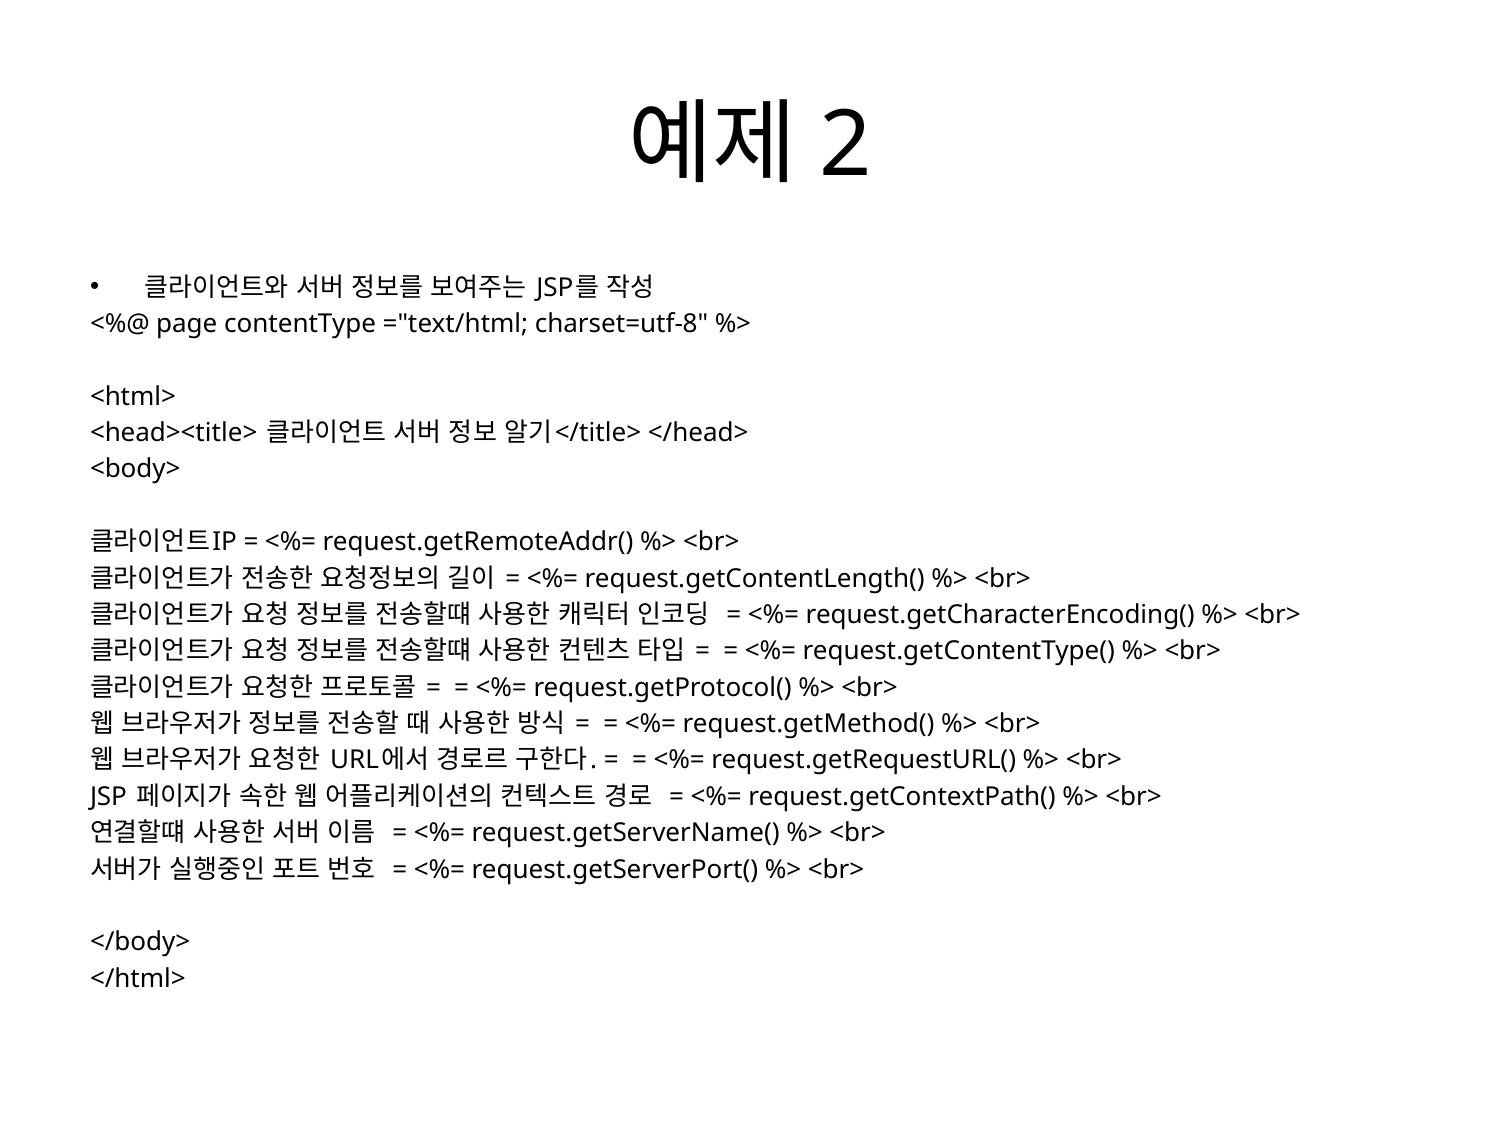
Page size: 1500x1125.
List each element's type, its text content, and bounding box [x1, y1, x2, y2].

title 예제2 [75, 45, 1425, 233]
list 클라이언트와 서버 정보를 보여주는 JSP를 작성 <%@ page contentType ="text/html; charset=utf-8" %> <html> <head><title> 클라이언트 서버 정보 알기</title> </head> <body> 클라이언트IP = <%= request.getRemoteAddr() %> <br> 클라이언트가 전송한 요청정보의 길이 = <%= request.getContentLength() %> <br> 클라이언트가 요청 정보를 전송할떄 사용한 캐릭터 인코딩 = <%= request.getCharacterEncoding() %> <br> 클라이언트가 요청 정보를 전송할떄 사용한 컨텐츠 타입 = = <%= request.getContentType() %> <br> 클라이언트가 요청한 프로토콜 = = <%= request.getProtocol() %> <br> 웹 브라우저가 정보를 전송할 때 사용한 방식 = = <%= request.getMethod() %> <br> 웹 브라우저가 요청한 URL에서 경로르 구한다. = = <%= request.getRequestURL() %> <br> JSP 페이지가 속한 웹 어플리케이션의 컨텍스트 경로 = <%= request.getContextPath() %> <br> 연결할떄 사용한 서버 이름 = <%= request.getServerName() %> <br> 서버가 실행중인 포트 번호 = <%= request.getServerPort() %> <br> </body> </html> [75, 262, 1425, 1005]
